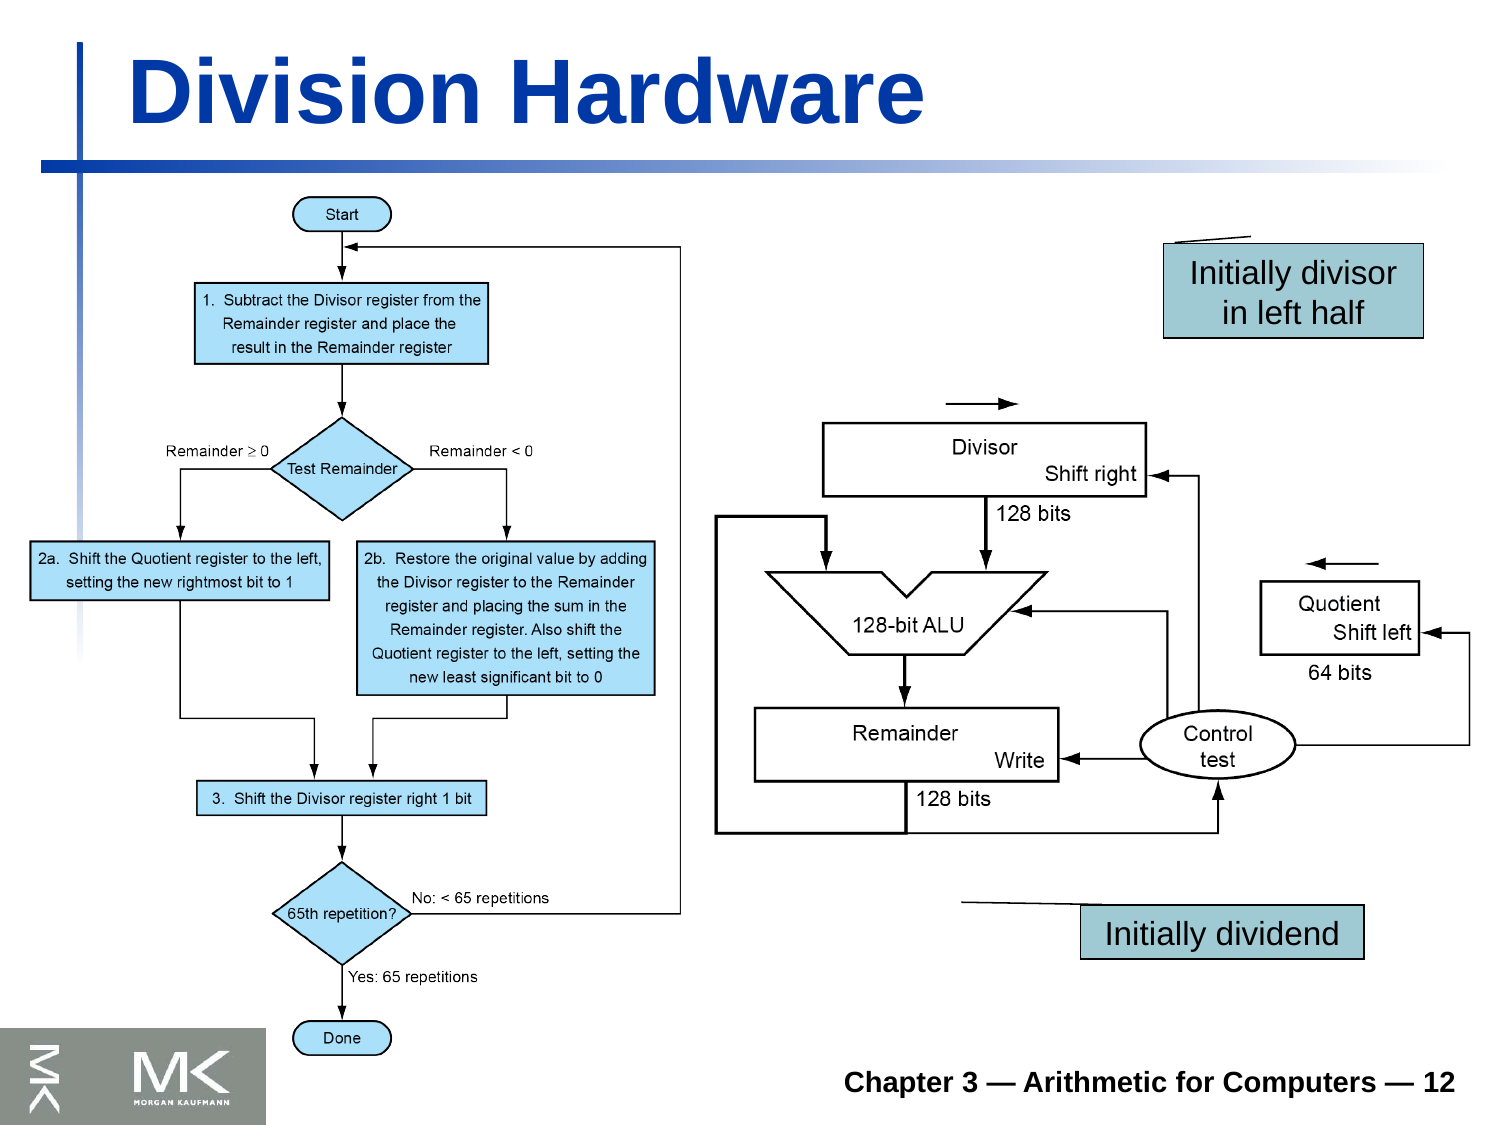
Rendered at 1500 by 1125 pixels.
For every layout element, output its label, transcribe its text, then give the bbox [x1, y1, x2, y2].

text_box Initially divisor in left half [1163, 236, 1424, 339]
title Division Hardware [112, 0, 1468, 149]
picture [714, 396, 1471, 836]
text_box Chapter 3 — Arithmetic for Computers — ‹#› [277, 1046, 1471, 1106]
picture [0, 196, 682, 1125]
text_box Initially dividend [961, 902, 1365, 960]
